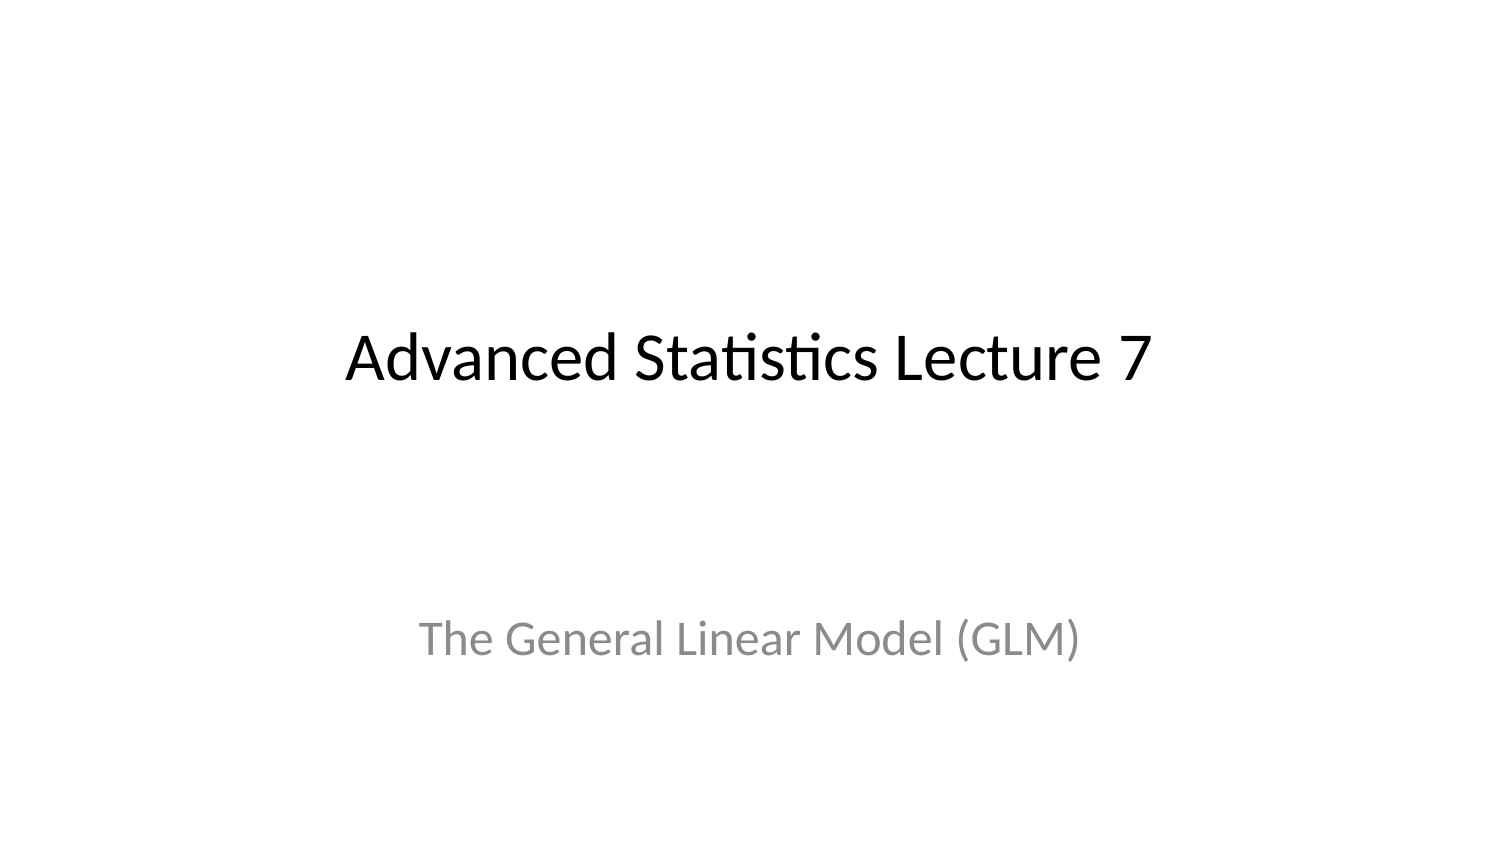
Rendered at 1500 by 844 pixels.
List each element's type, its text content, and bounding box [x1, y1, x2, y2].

title Advanced Statistics Lecture 7 [112, 262, 1388, 443]
subtitle The General Linear Model (GLM) [225, 478, 1275, 694]
